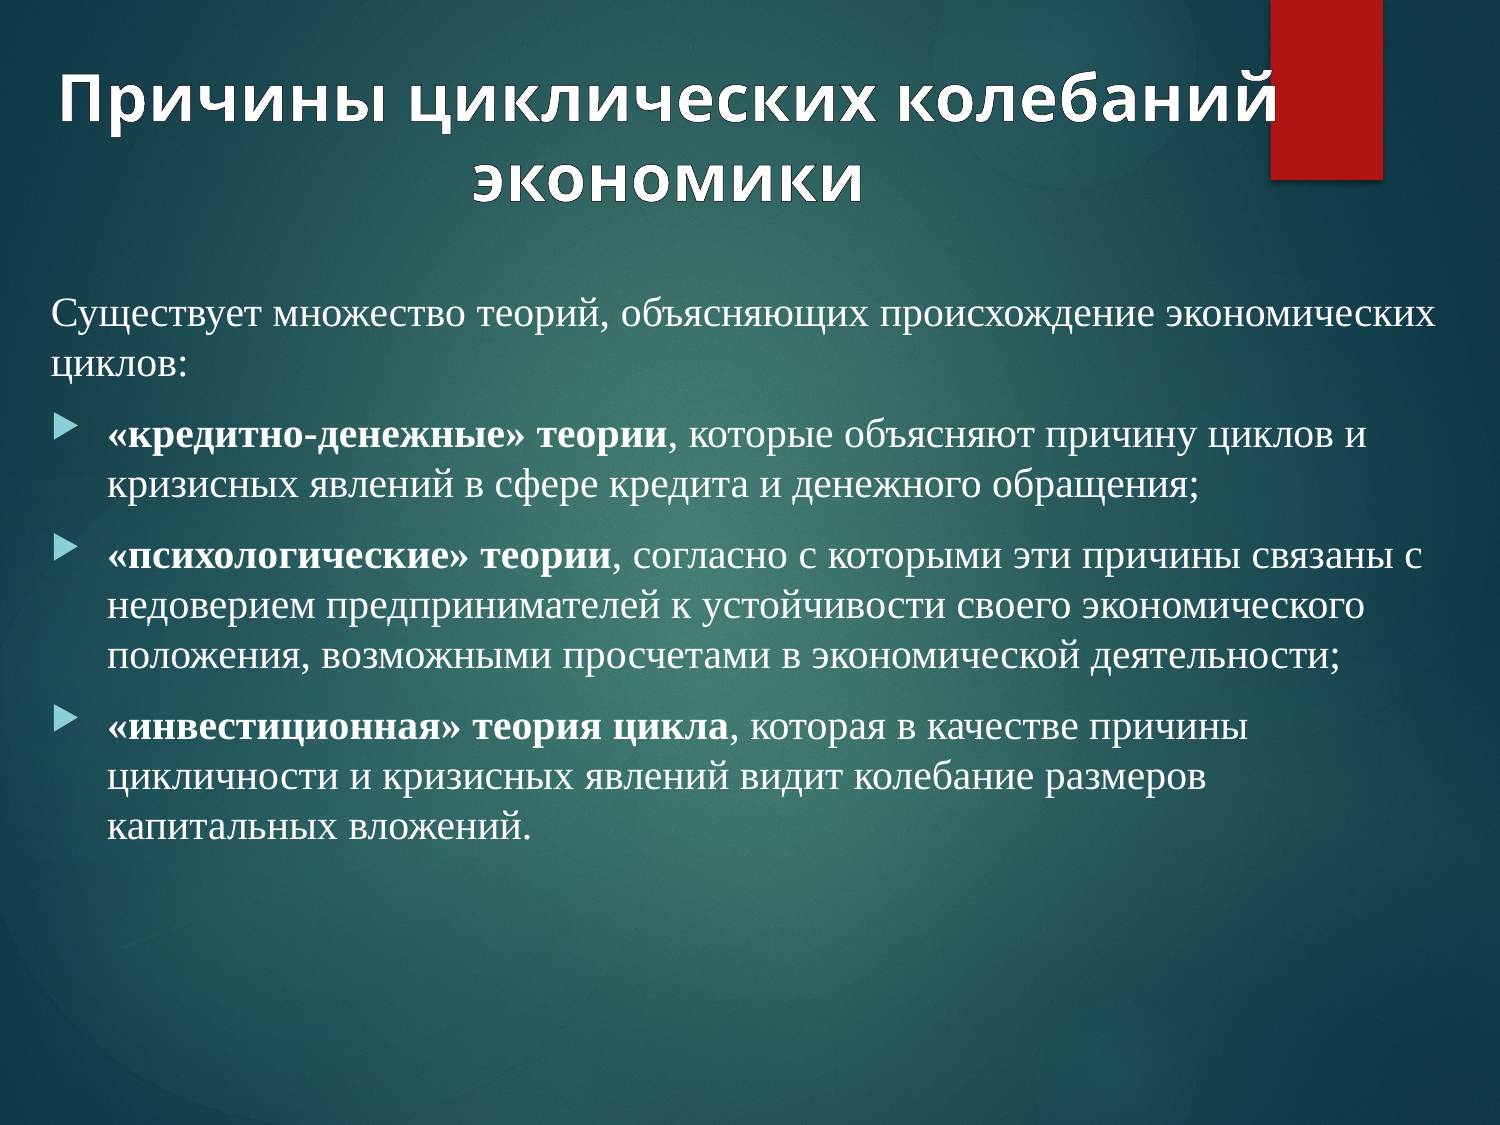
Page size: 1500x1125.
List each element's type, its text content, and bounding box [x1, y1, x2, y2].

title Причины циклических колебаний экономики [35, 47, 1301, 277]
list Существует множество теорий, объясняющих происхождение экономических циклов: «кредитно-денежные» теории, которые объясняют причину циклов и кризисных явлений в сфере кредита и денежного обращения; «психологические» теории, согласно с которыми эти причины связаны с недоверием предпринимателей к устойчивости своего экономического положения, возможными просчетами в экономической деятельности; «инвестиционная» теория цикла, которая в качестве причины цикличности и кризисных явлений видит колебание размеров капитальных вложений. [35, 277, 1456, 1050]
